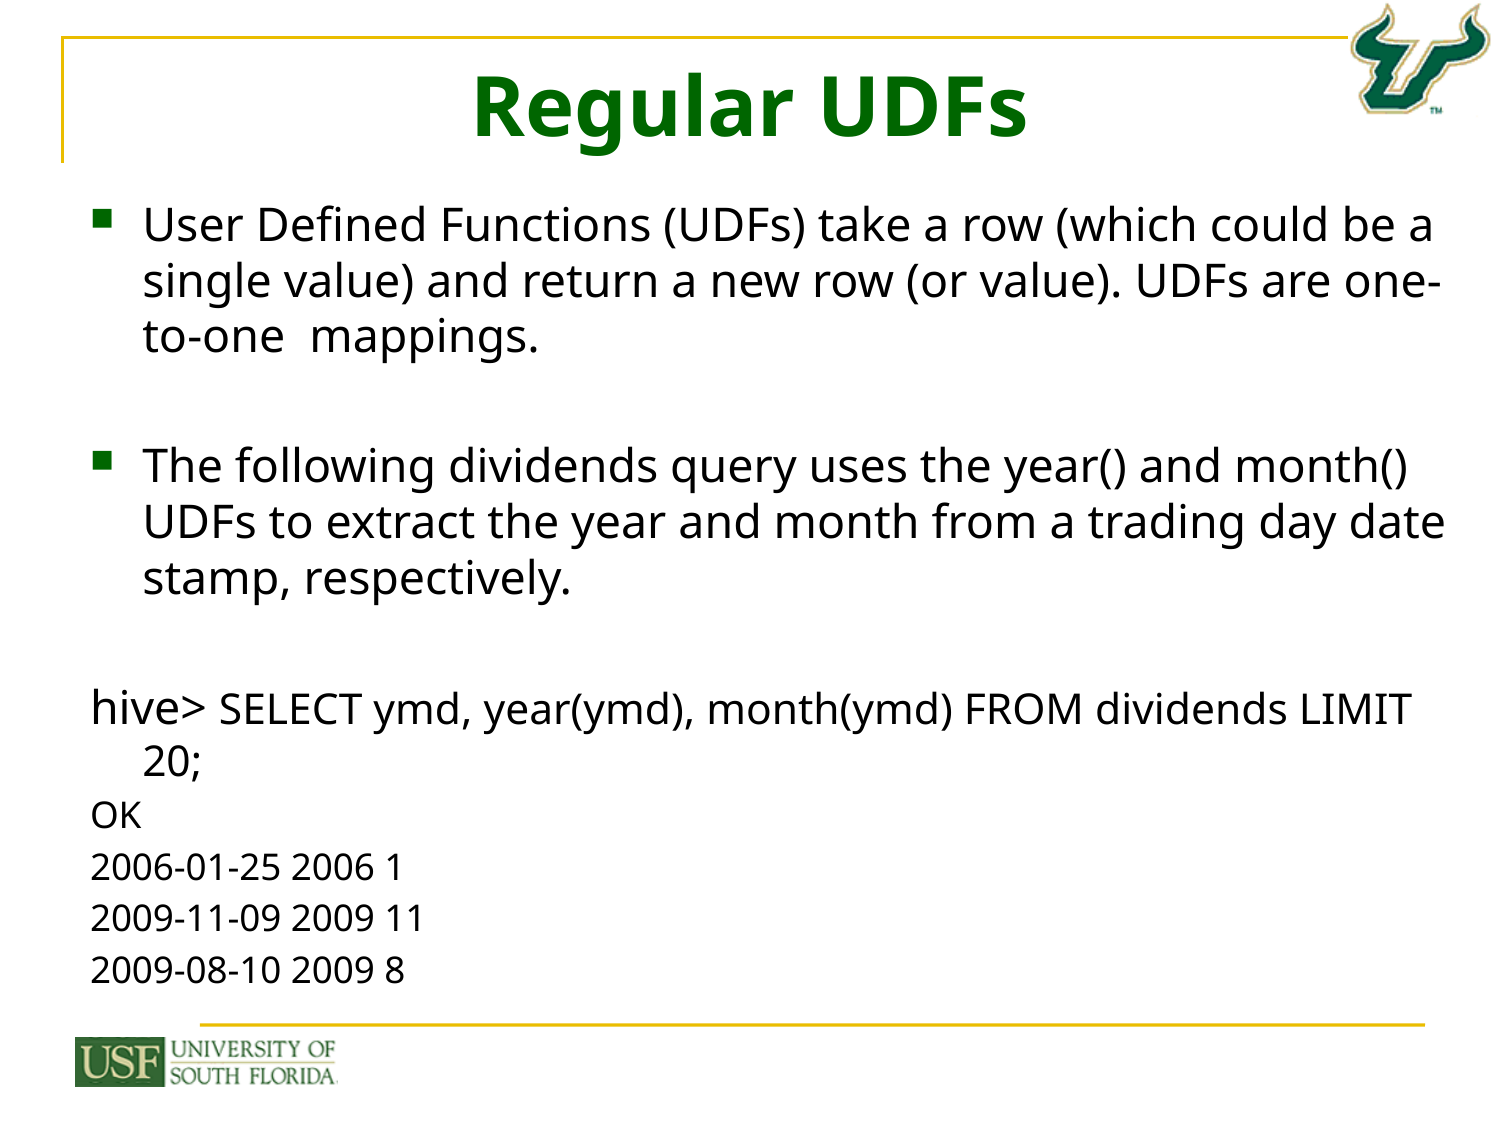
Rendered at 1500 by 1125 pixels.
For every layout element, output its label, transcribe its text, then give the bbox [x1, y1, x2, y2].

list User Defined Functions (UDFs) take a row (which could be a single value) and return a new row (or value). UDFs are one-to-one mappings. The following dividends query uses the year() and month() UDFs to extract the year and month from a trading day date stamp, respectively. hive> SELECT ymd, year(ymd), month(ymd) FROM dividends LIMIT 20; OK 2006-01-25 2006 1 2009-11-09 2009 11 2009-08-10 2009 8 [74, 187, 1463, 1006]
picture [75, 1037, 338, 1087]
picture [1348, 0, 1500, 119]
title Regular UDFs [74, 45, 1426, 176]
